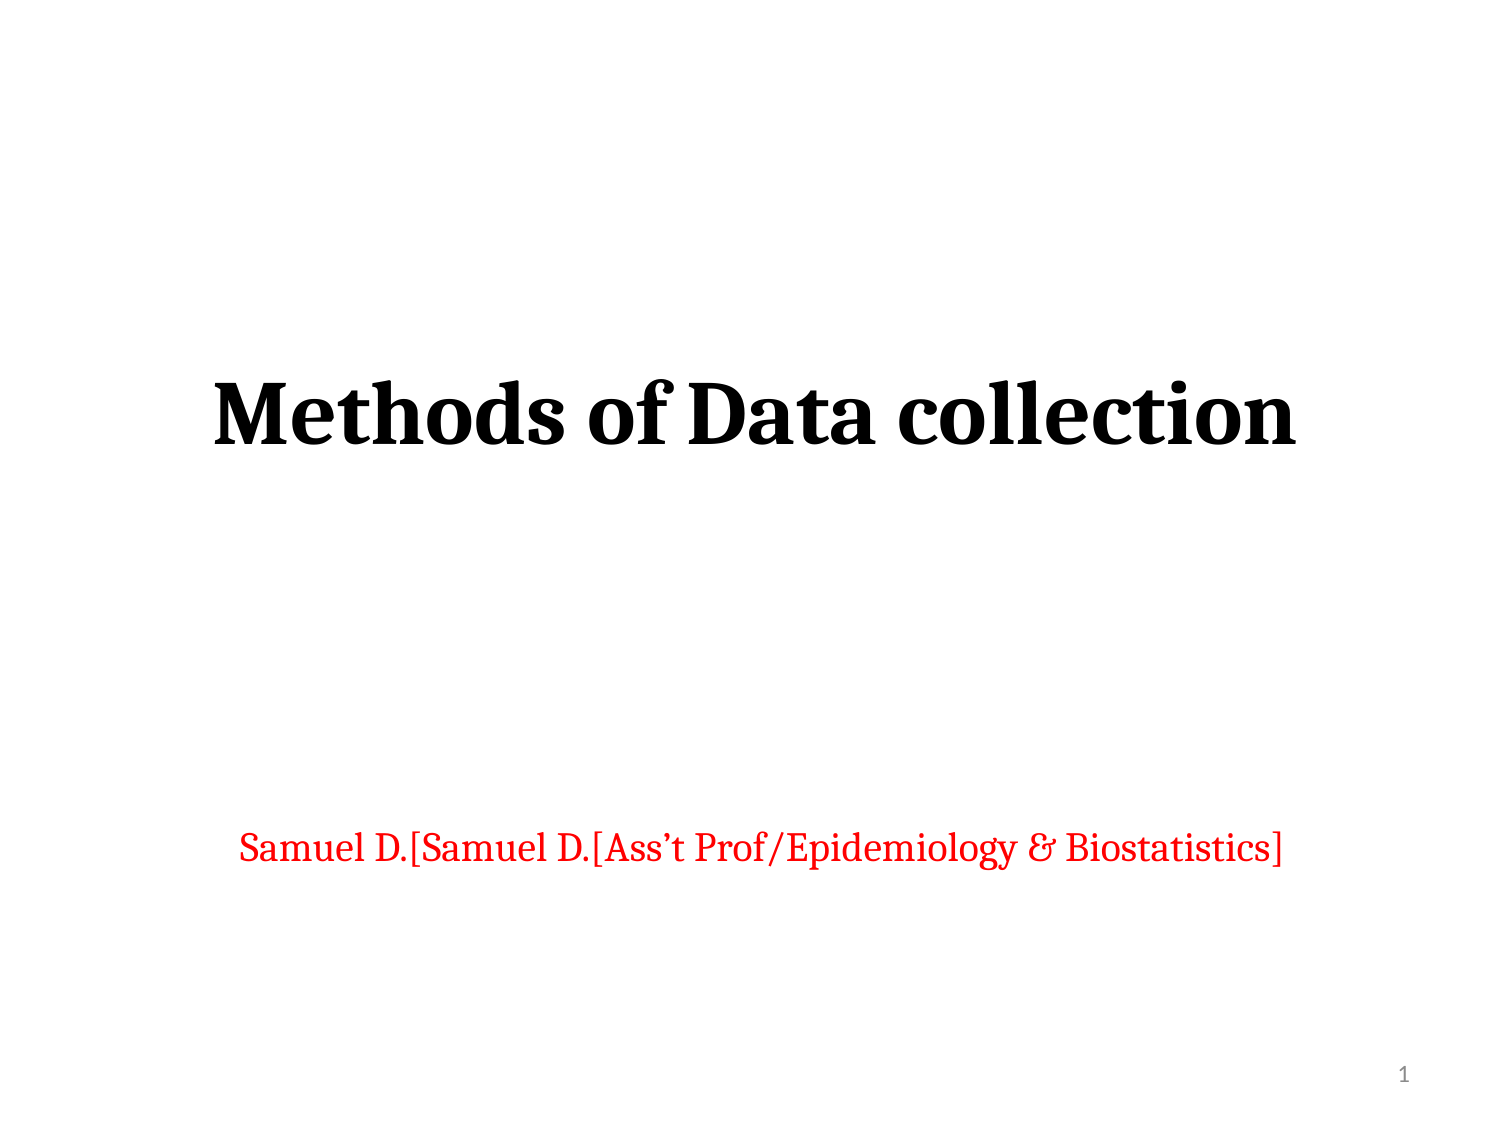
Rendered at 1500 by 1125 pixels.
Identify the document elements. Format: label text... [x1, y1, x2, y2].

subtitle Samuel D.[Samuel D.[Ass’t Prof/Epidemiology & Biostatistics] [200, 812, 1325, 988]
title Methods of Data collection [75, 224, 1438, 591]
slide_number 1 [1074, 1042, 1425, 1103]
